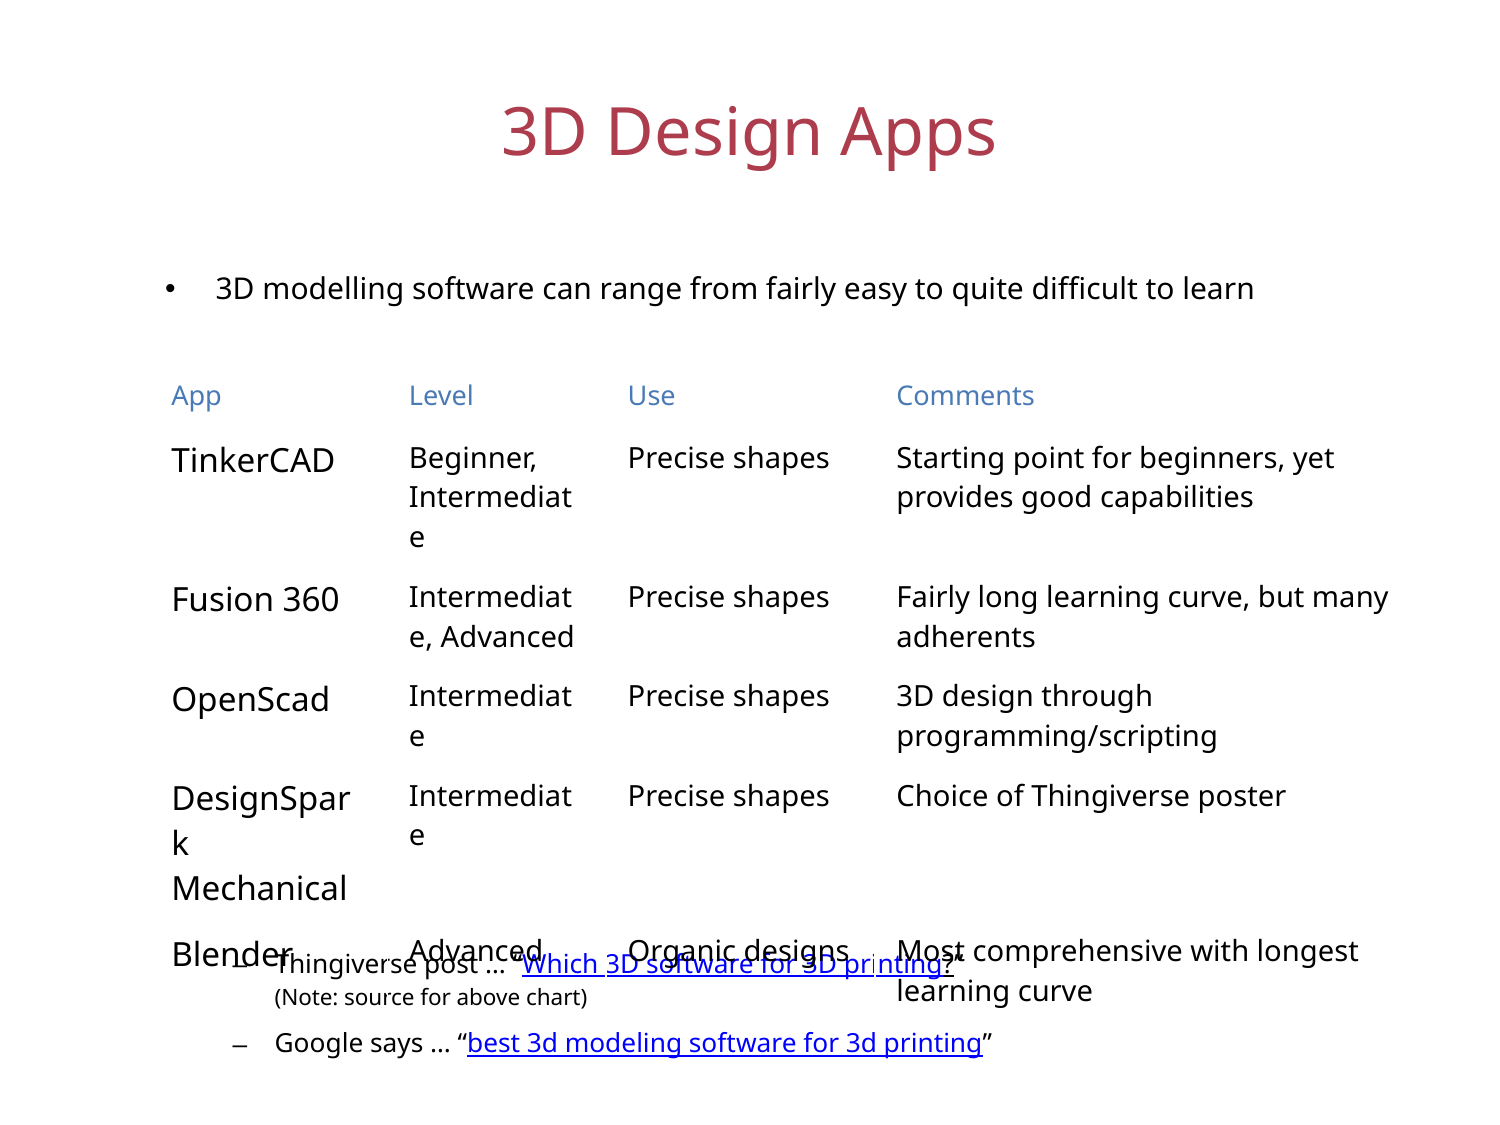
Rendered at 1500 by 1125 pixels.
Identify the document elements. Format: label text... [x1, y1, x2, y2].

table_cell Advanced [388, 921, 605, 1019]
table_cell Beginner, Intermediate [388, 430, 605, 565]
table_cell Starting point for beginners, yet provides good capabilities [876, 430, 1424, 565]
table_cell Intermediate [388, 766, 605, 920]
list 3D modelling software can range from fairly easy to quite difficult to learn Thingiverse post … “Which 3D software for 3D printing?” (Note: source for above chart) Google says … “best 3d modeling software for 3d printing” [150, 1021, 1375, 1075]
table_cell Precise shapes [607, 430, 874, 565]
table_cell Precise shapes [607, 766, 874, 920]
table_cell Precise shapes [607, 666, 874, 764]
table_cell Most comprehensive with longest learning curve [876, 921, 1424, 1019]
table_cell Intermediate [388, 666, 605, 764]
table_header Comments [876, 363, 1424, 424]
table_header Use [607, 363, 874, 424]
table_header App [151, 363, 387, 424]
table_cell Fusion 360 [151, 567, 387, 665]
title 3D Design Apps [75, 45, 1425, 213]
table_cell Intermediate, Advanced [388, 567, 605, 665]
table_cell DesignSpark Mechanical [151, 766, 387, 920]
table_cell TinkerCAD [151, 430, 387, 565]
table_cell Choice of Thingiverse poster [876, 766, 1424, 920]
table_cell 3D design through programming/scripting [876, 666, 1424, 764]
table_cell Organic designs [607, 921, 874, 1019]
table_header Level [388, 363, 605, 424]
table_cell Precise shapes [607, 567, 874, 665]
table_cell Fairly long learning curve, but many adherents [876, 567, 1424, 665]
table_cell Blender [151, 921, 387, 1019]
table_cell OpenScad [151, 666, 387, 764]
list 3D modelling software can range from fairly easy to quite difficult to learn Thingiverse post … “Which 3D software for 3D printing?” (Note: source for above chart) Google says … “best 3d modeling software for 3d printing” [150, 262, 1375, 362]
